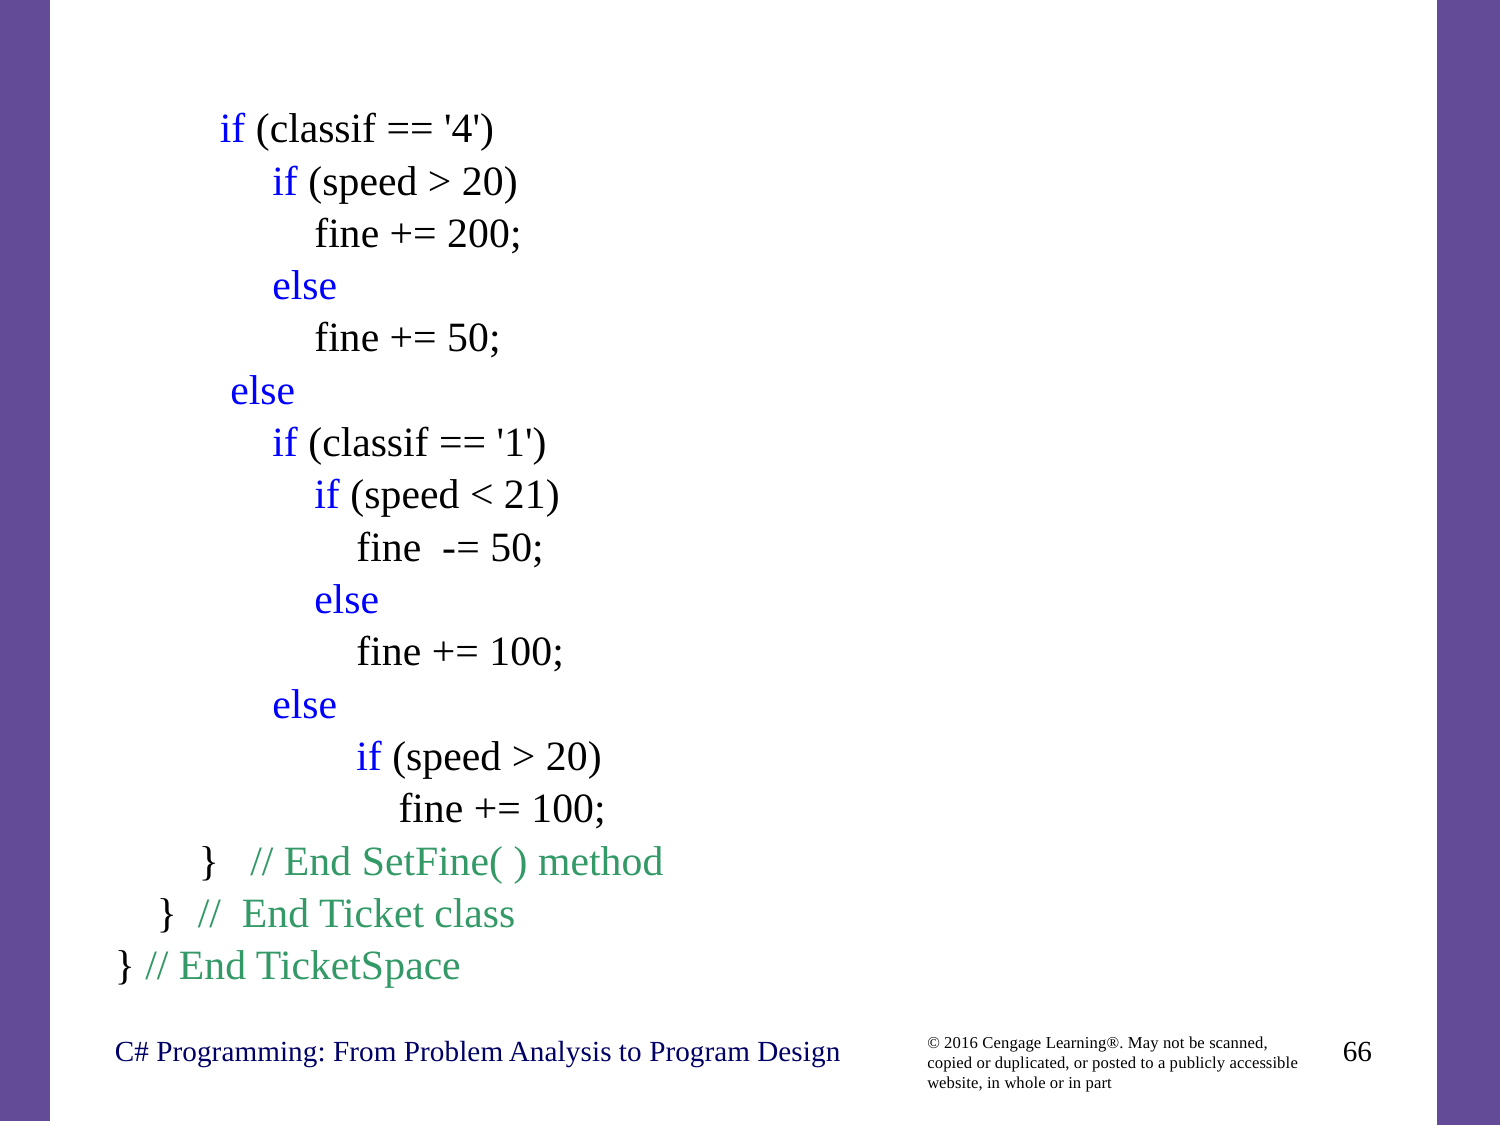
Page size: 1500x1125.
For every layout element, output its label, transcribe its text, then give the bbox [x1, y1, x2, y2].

picture [0, 0, 50, 1121]
list if (classif == '4') if (speed > 20) fine += 200; else fine += 50; else if (classif == '1') if (speed < 21) fine -= 50; else fine += 100; else if (speed > 20) fine += 100; } // End SetFine( ) method } // End Ticket class } // End TicketSpace [99, 99, 1375, 975]
picture [1437, 0, 1500, 1125]
footer C# Programming: From Problem Analysis to Program Design [99, 1024, 988, 1101]
slide_number 66 [1074, 1024, 1388, 1101]
